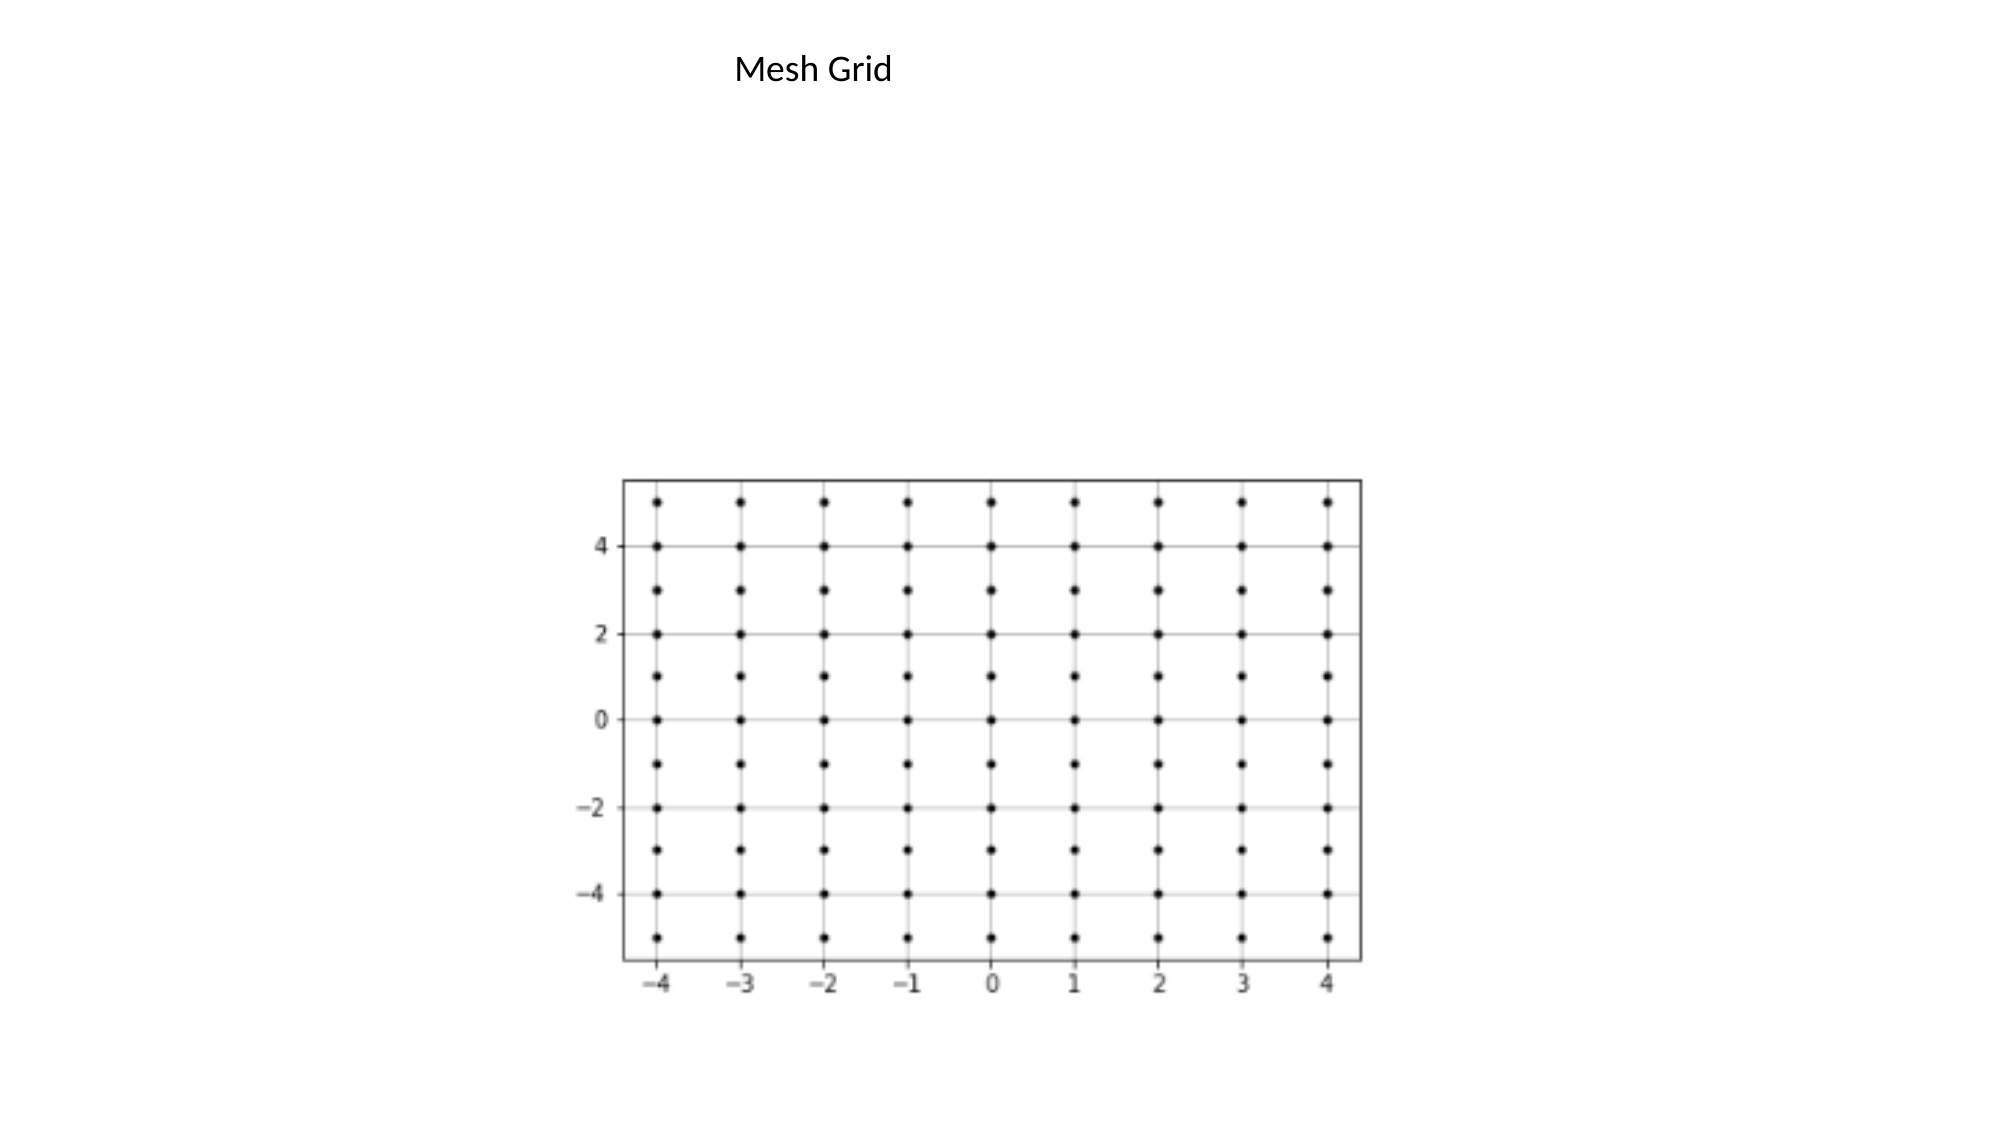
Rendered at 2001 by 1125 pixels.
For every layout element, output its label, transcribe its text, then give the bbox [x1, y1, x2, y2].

picture [530, 406, 1470, 1051]
text_box Mesh Grid [719, 36, 1300, 97]
